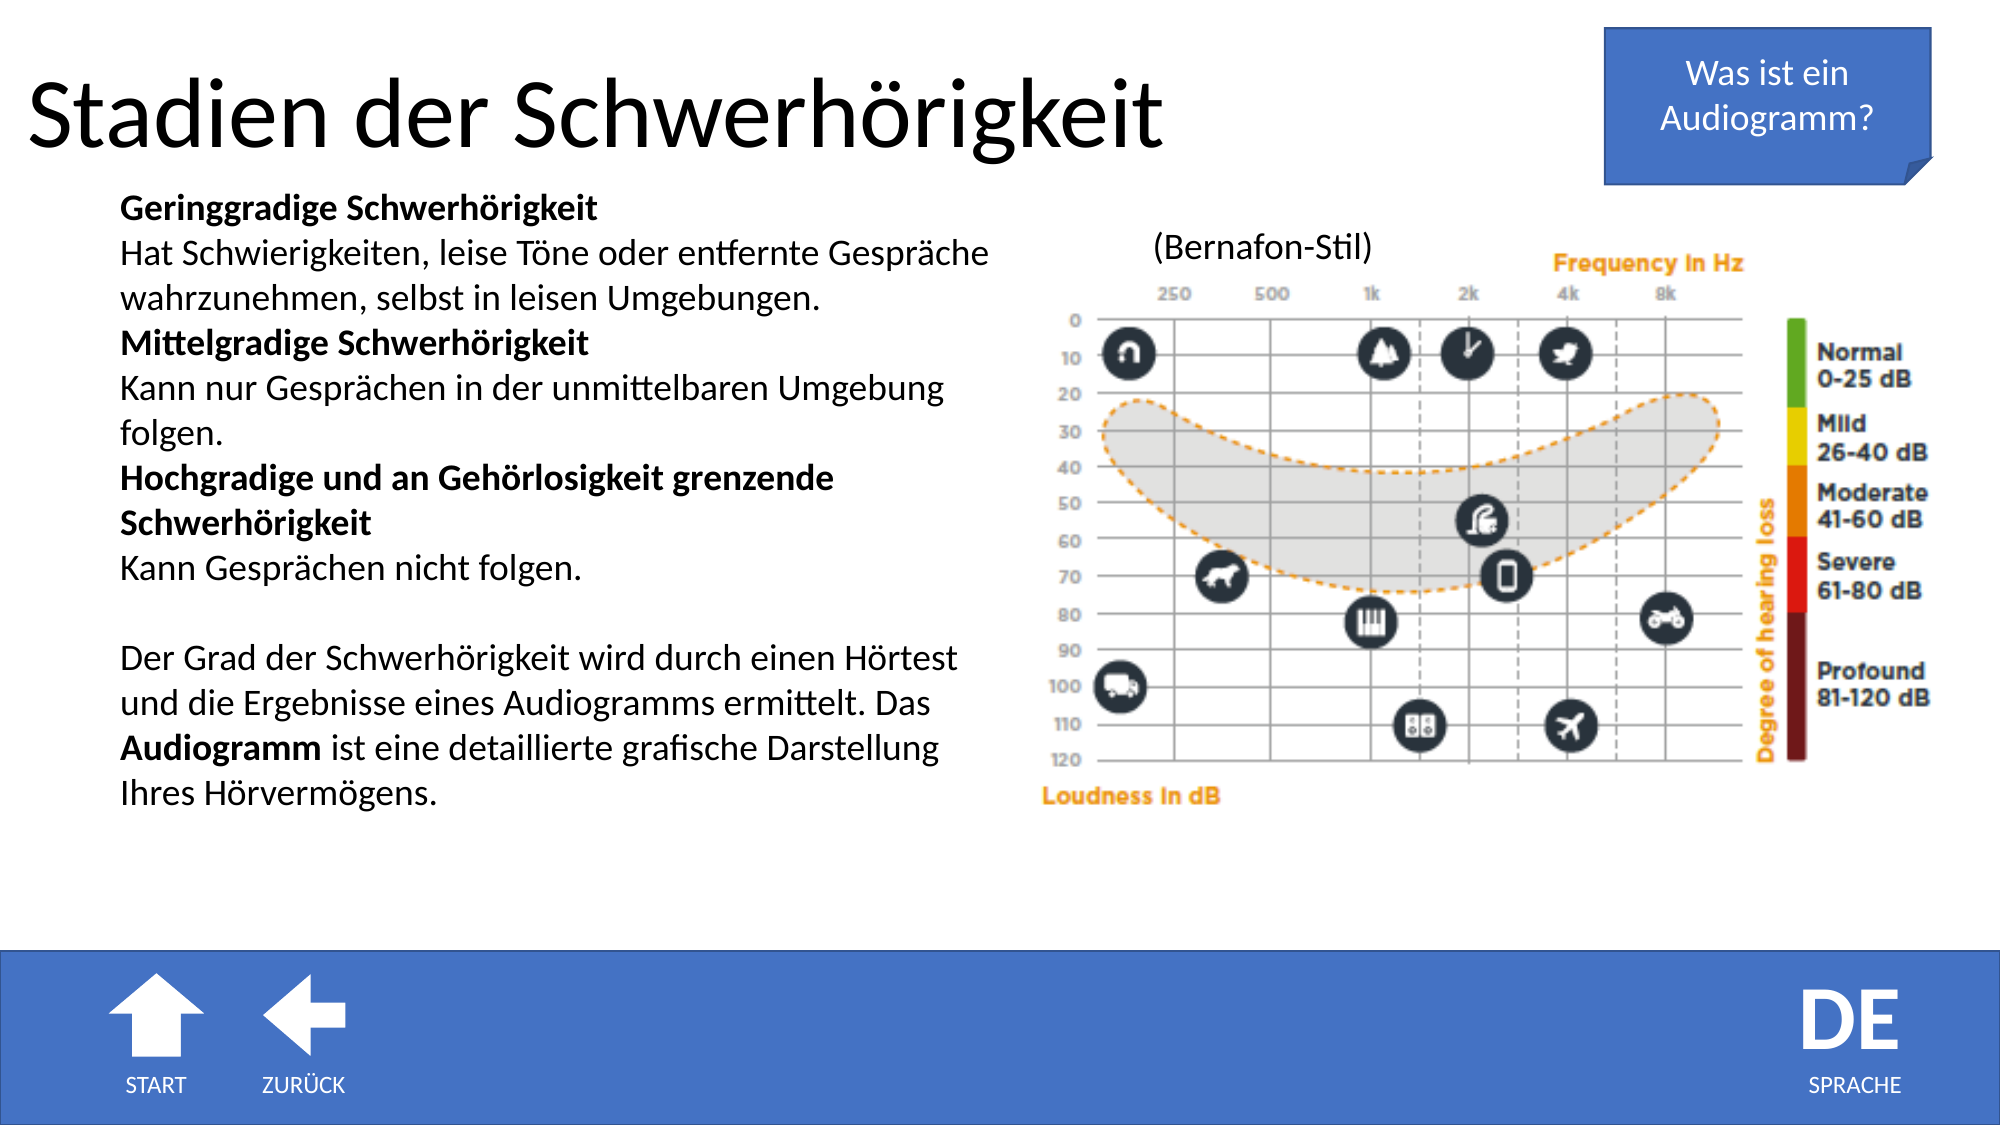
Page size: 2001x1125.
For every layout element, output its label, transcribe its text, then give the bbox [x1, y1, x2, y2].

text_box Geringgradige Schwerhörigkeit Hat Schwierigkeiten, leise Töne oder entfernte Gespräche wahrzunehmen, selbst in leisen Umgebungen. Mittelgradige Schwerhörigkeit Kann nur Gesprächen in der unmittelbaren Umgebung folgen. Hochgradige und an Gehörlosigkeit grenzende Schwerhörigkeit Kann Gesprächen nicht folgen. Der Grad der Schwerhörigkeit wird durch einen Hörtest und die Ergebnisse eines Audiogramms ermittelt. Das Audiogramm ist eine detaillierte grafische Darstellung Ihres Hörvermögens. [105, 175, 1023, 911]
text_box Stadien der Schwerhörigkeit [12, 39, 1182, 175]
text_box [0, 950, 2000, 1125]
picture [993, 214, 1982, 825]
text_box Was ist ein Audiogramm? [1603, 27, 1934, 186]
